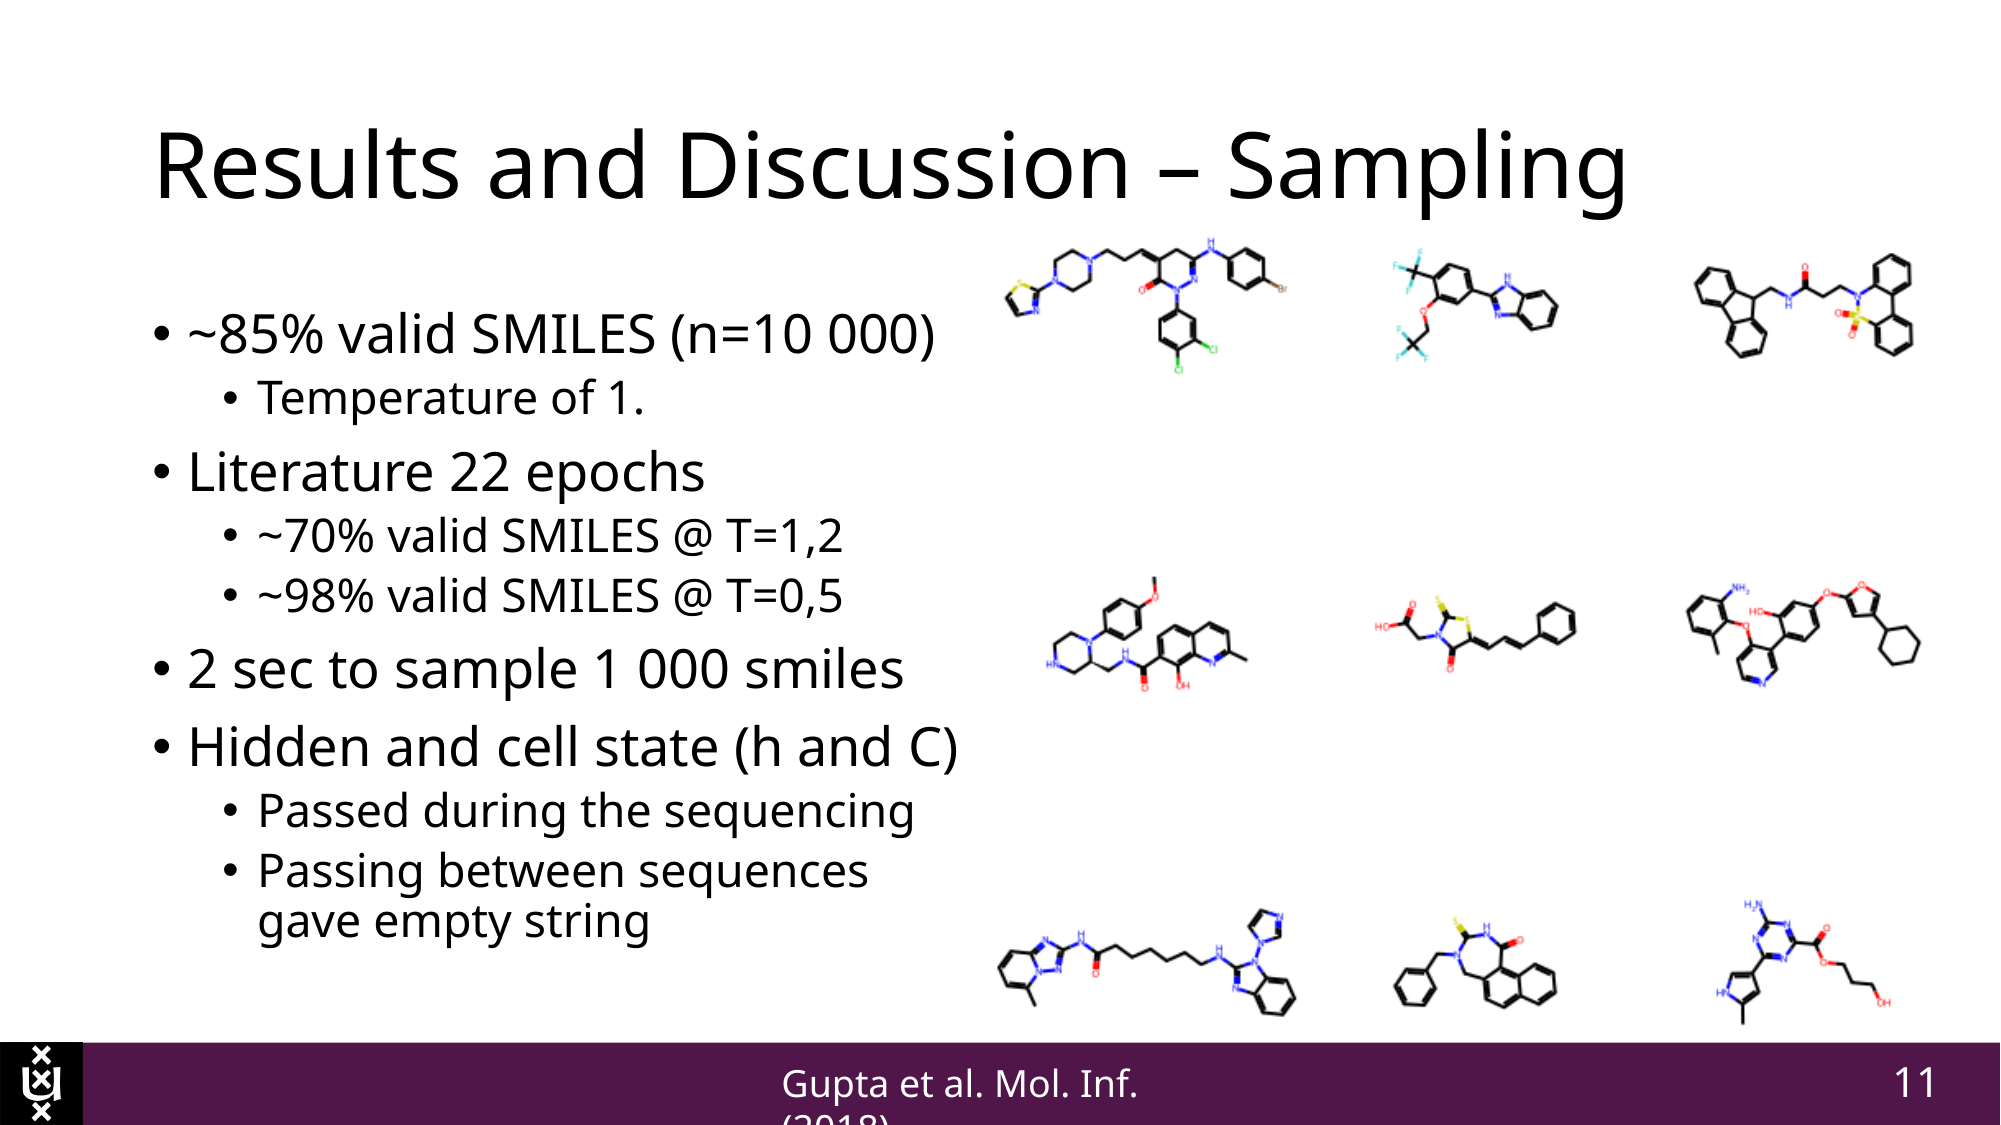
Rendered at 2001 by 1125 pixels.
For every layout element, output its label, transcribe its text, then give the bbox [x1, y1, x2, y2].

list ~85% valid SMILES (n=10 000) Temperature of 1. Literature 22 epochs ~70% valid SMILES @ T=1,2 ~98% valid SMILES @ T=0,5 2 sec to sample 1 000 smiles Hidden and cell state (h and C) Passed during the sequencing Passing between sequences gave empty string [137, 299, 982, 1014]
picture [982, 224, 1968, 1041]
text_box Gupta et al. Mol. Inf. (2018) [766, 1053, 1234, 1125]
slide_number 11 [1505, 1053, 1956, 1114]
picture [0, 1042, 83, 1125]
title Results and Discussion – Sampling [137, 59, 1863, 278]
